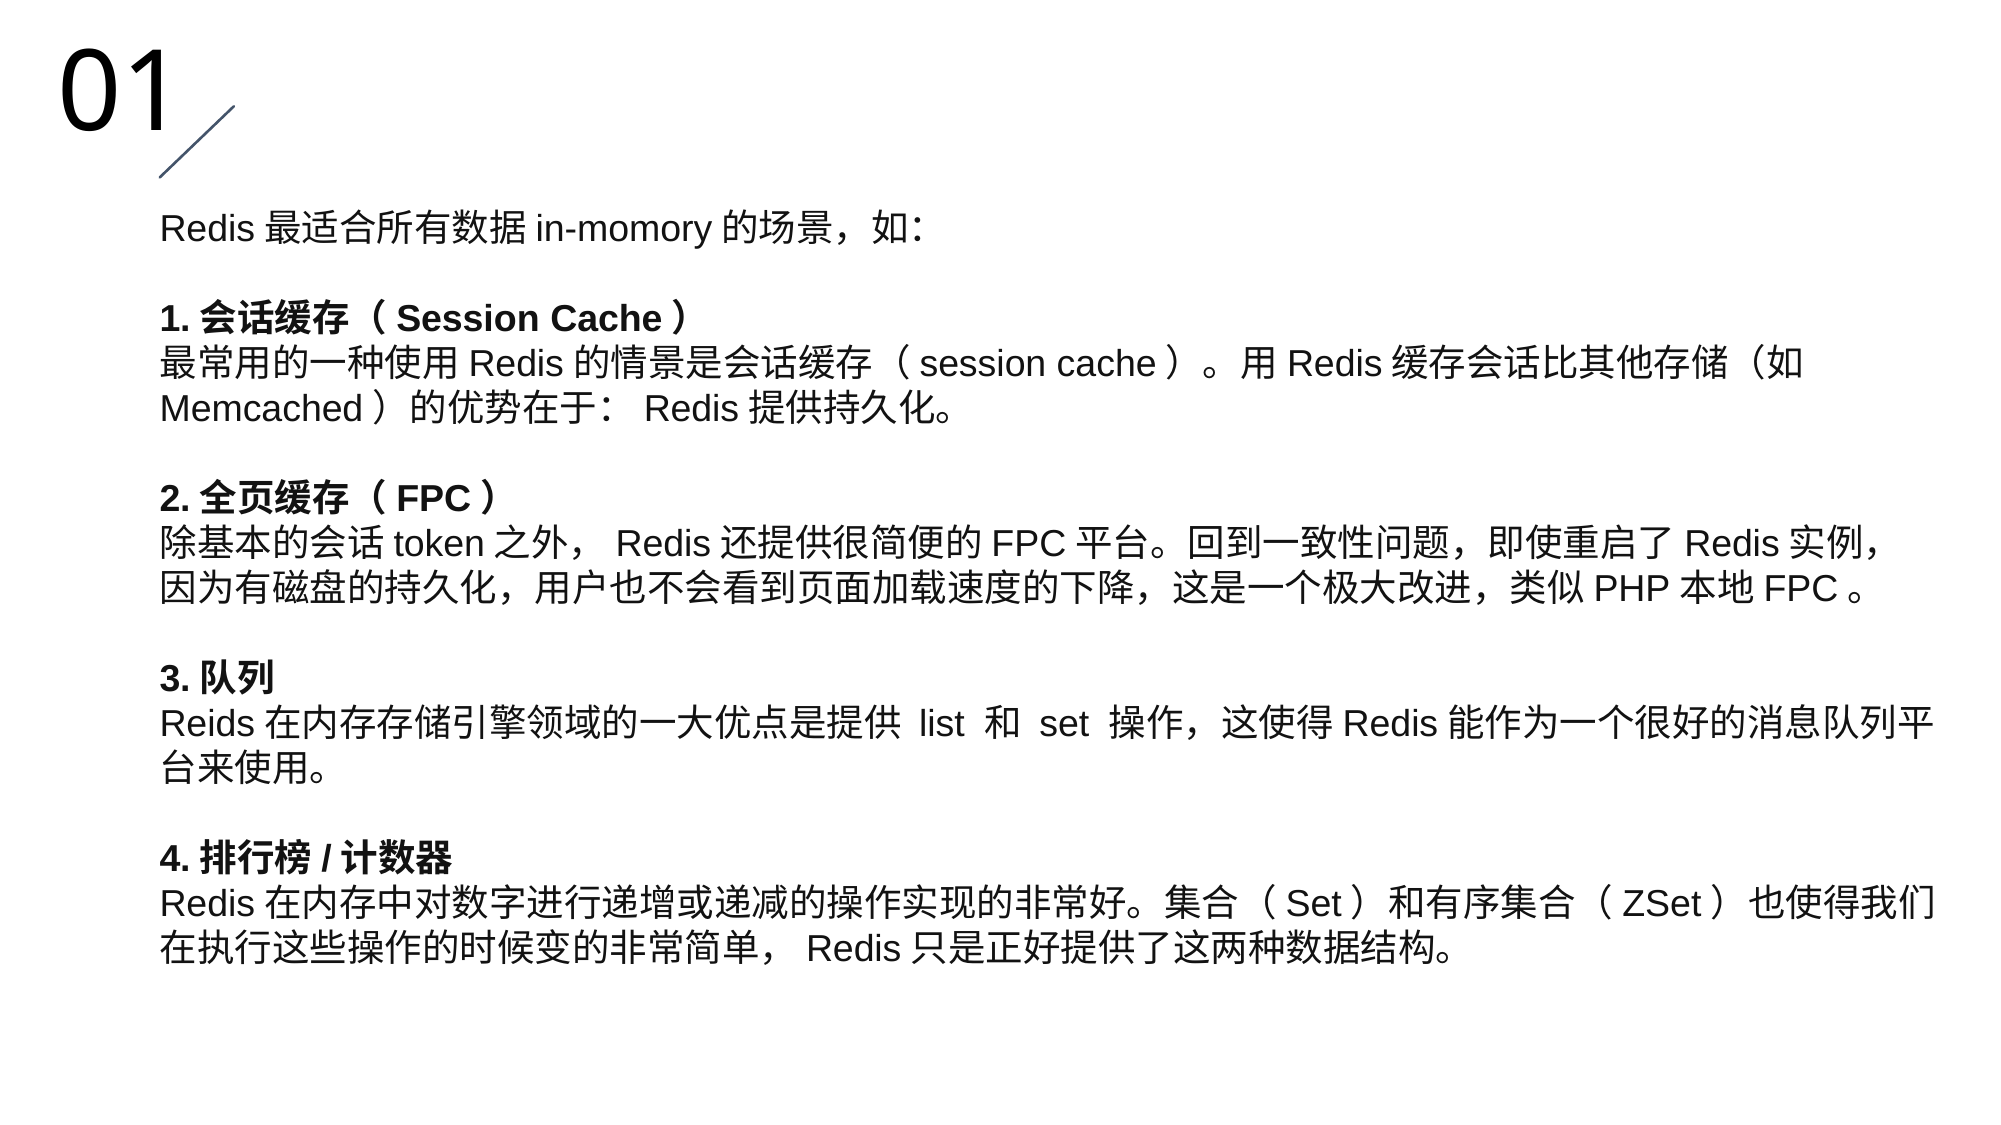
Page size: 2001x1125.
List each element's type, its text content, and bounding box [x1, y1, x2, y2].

text_box 01 [42, 10, 214, 161]
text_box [159, 106, 234, 178]
text_box Redis最适合所有数据in-momory的场景，如： 1.会话缓存（Session Cache） 最常用的一种使用Redis的情景是会话缓存（session cache）。用Redis缓存会话比其他存储（如Memcached）的优势在于：Redis提供持久化。 2.全页缓存（FPC） 除基本的会话token之外，Redis还提供很简便的FPC平台。回到一致性问题，即使重启了Redis实例，因为有磁盘的持久化，用户也不会看到页面加载速度的下降，这是一个极大改进，类似PHP本地FPC。 3.队列 Reids在内存存储引擎领域的一大优点是提供 list 和 set 操作，这使得Redis能作为一个很好的消息队列平台来使用。 4.排行榜/计数器 Redis在内存中对数字进行递增或递减的操作实现的非常好。集合（Set）和有序集合（ZSet）也使得我们在执行这些操作的时候变的非常简单，Redis只是正好提供了这两种数据结构。 [159, 203, 1936, 1014]
